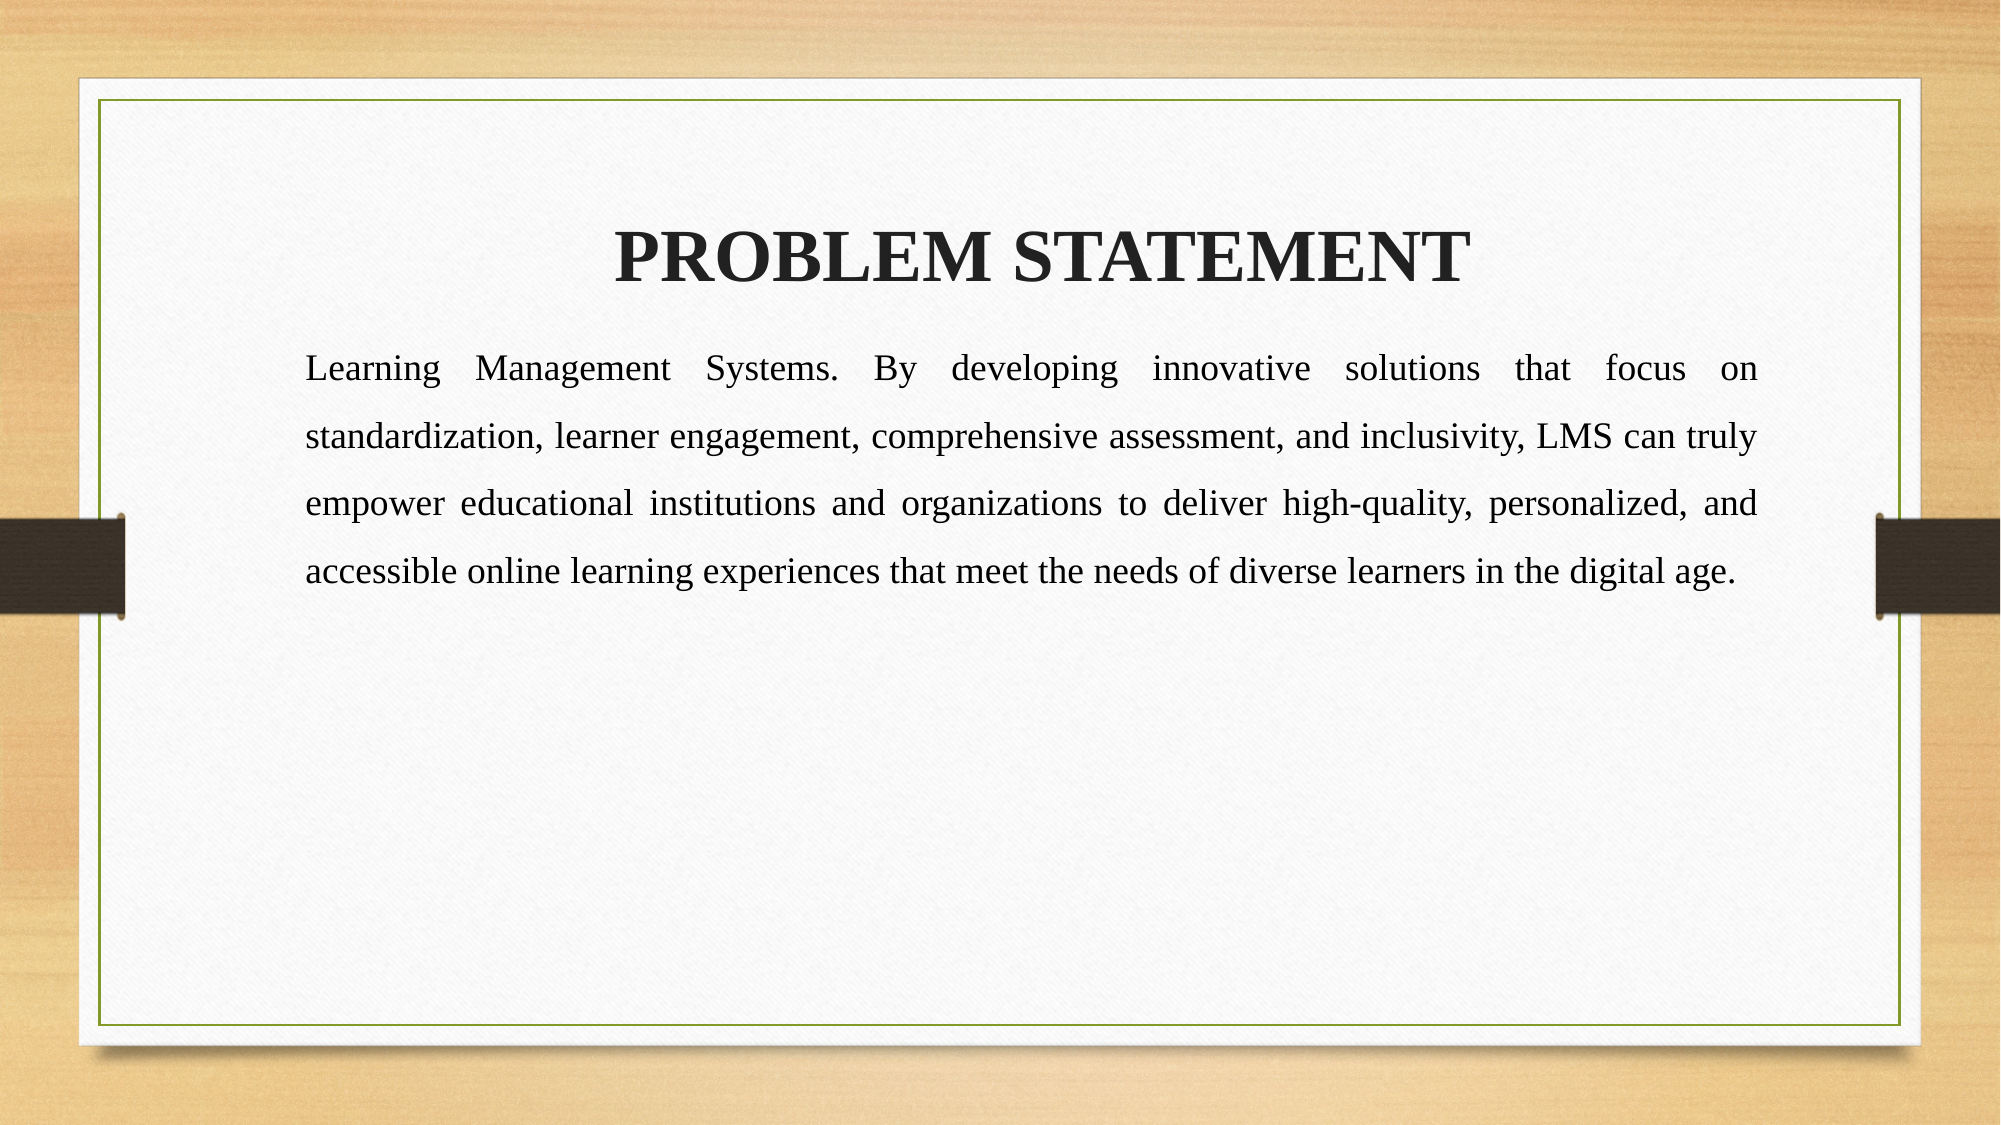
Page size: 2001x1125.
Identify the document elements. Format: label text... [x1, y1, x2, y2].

text_box Learning Management Systems. By developing innovative solutions that focus on standardization, learner engagement, comprehensive assessment, and inclusivity, LMS can truly empower educational institutions and organizations to deliver high-quality, personalized, and accessible online learning experiences that meet the needs of diverse learners in the digital age. [290, 313, 1775, 599]
picture [0, 0, 2001, 1125]
text_box PROBLEM STATEMENT [263, 136, 1674, 290]
